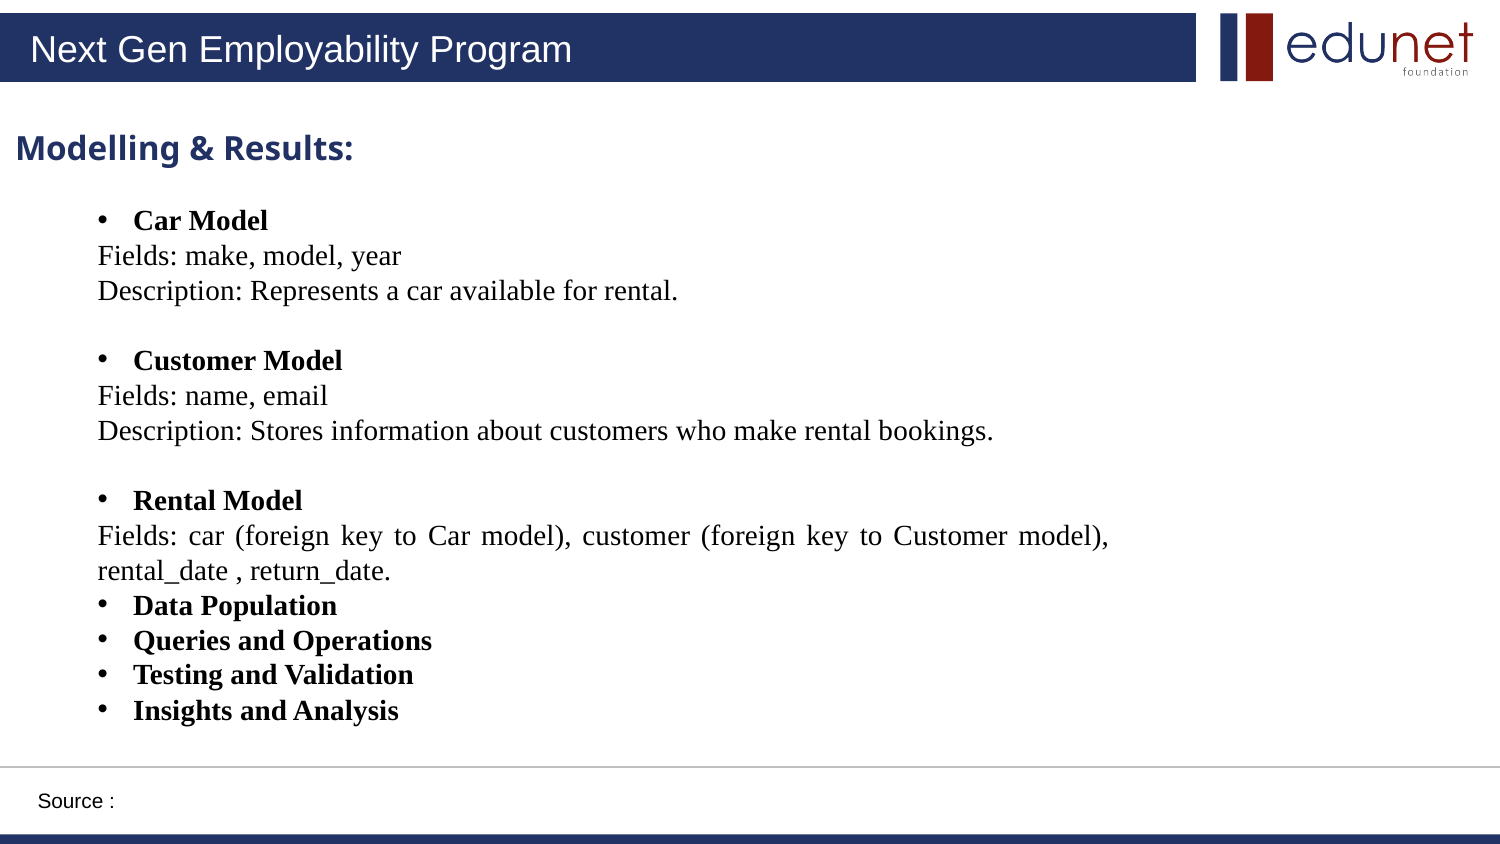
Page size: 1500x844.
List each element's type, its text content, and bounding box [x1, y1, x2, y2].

picture [1279, 14, 1482, 83]
text_box Source : [22, 773, 82, 826]
text_box Car Model Fields: make, model, year Description: Represents a car available for rental. Customer Model Fields: name, email Description: Stores information about customers who make rental bookings. Rental Model Fields: car (foreign key to Car model), customer (foreign key to Customer model), rental_date , return_date. Data Population Queries and Operations Testing and Validation Insights and Analysis [82, 194, 1125, 766]
text_box Car Model Fields: make, model, year Description: Represents a car available for rental. Customer Model Fields: name, email Description: Stores information about customers who make rental bookings. Rental Model Fields: car (foreign key to Car model), customer (foreign key to Customer model), rental_date , return_date. Data Population Queries and Operations Testing and Validation Insights and Analysis [82, 768, 1125, 839]
title Modelling & Results: [0, 111, 482, 165]
